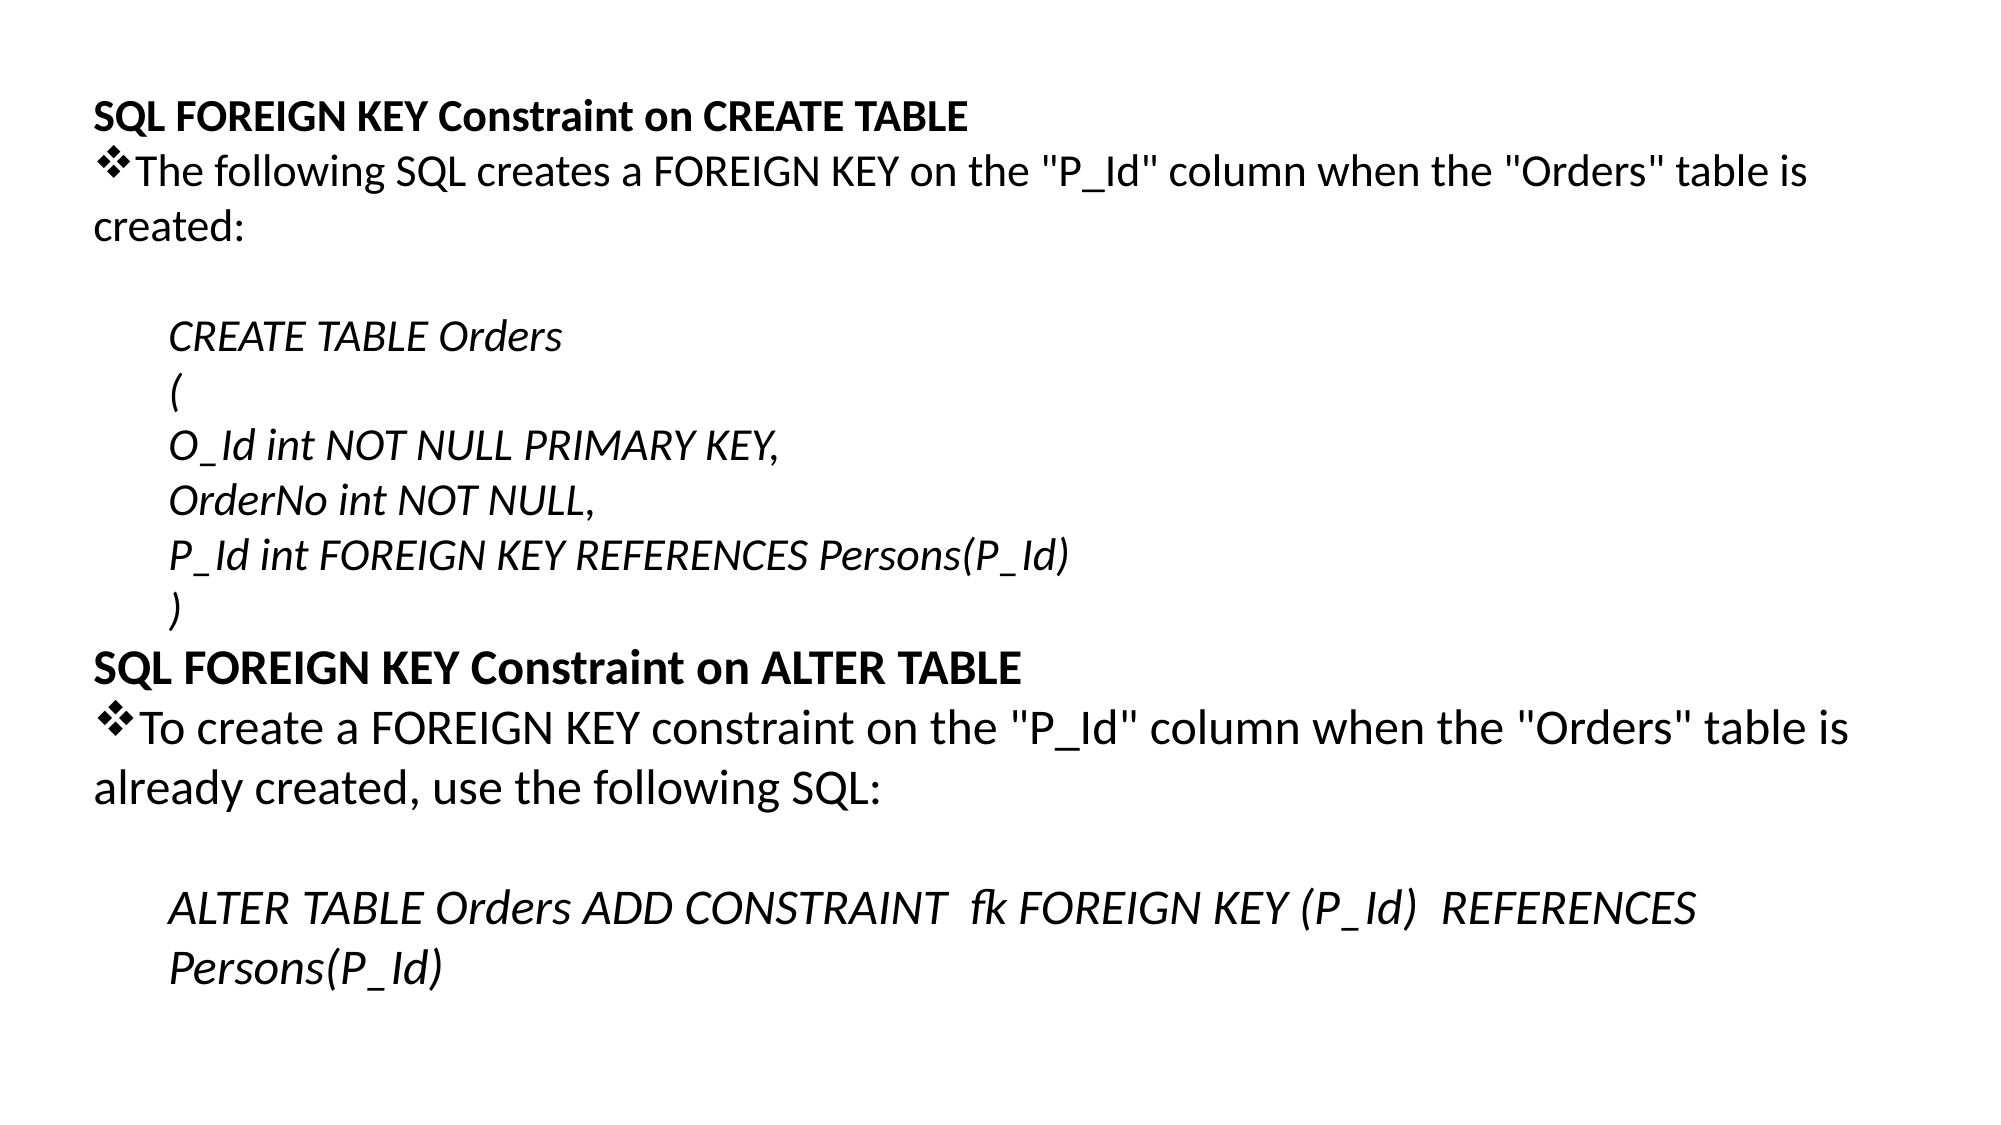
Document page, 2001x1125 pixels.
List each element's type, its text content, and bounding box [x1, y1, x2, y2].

text_box SQL FOREIGN KEY Constraint on CREATE TABLE The following SQL creates a FOREIGN KEY on the "P_Id" column when the "Orders" table is created: CREATE TABLE Orders ( O_Id int NOT NULL PRIMARY KEY, OrderNo int NOT NULL, P_Id int FOREIGN KEY REFERENCES Persons(P_Id) ) SQL FOREIGN KEY Constraint on ALTER TABLE To create a FOREIGN KEY constraint on the "P_Id" column when the "Orders" table is already created, use the following SQL: ALTER TABLE Orders ADD CONSTRAINT fk FOREIGN KEY (P_Id) REFERENCES Persons(P_Id) [78, 77, 1898, 1058]
